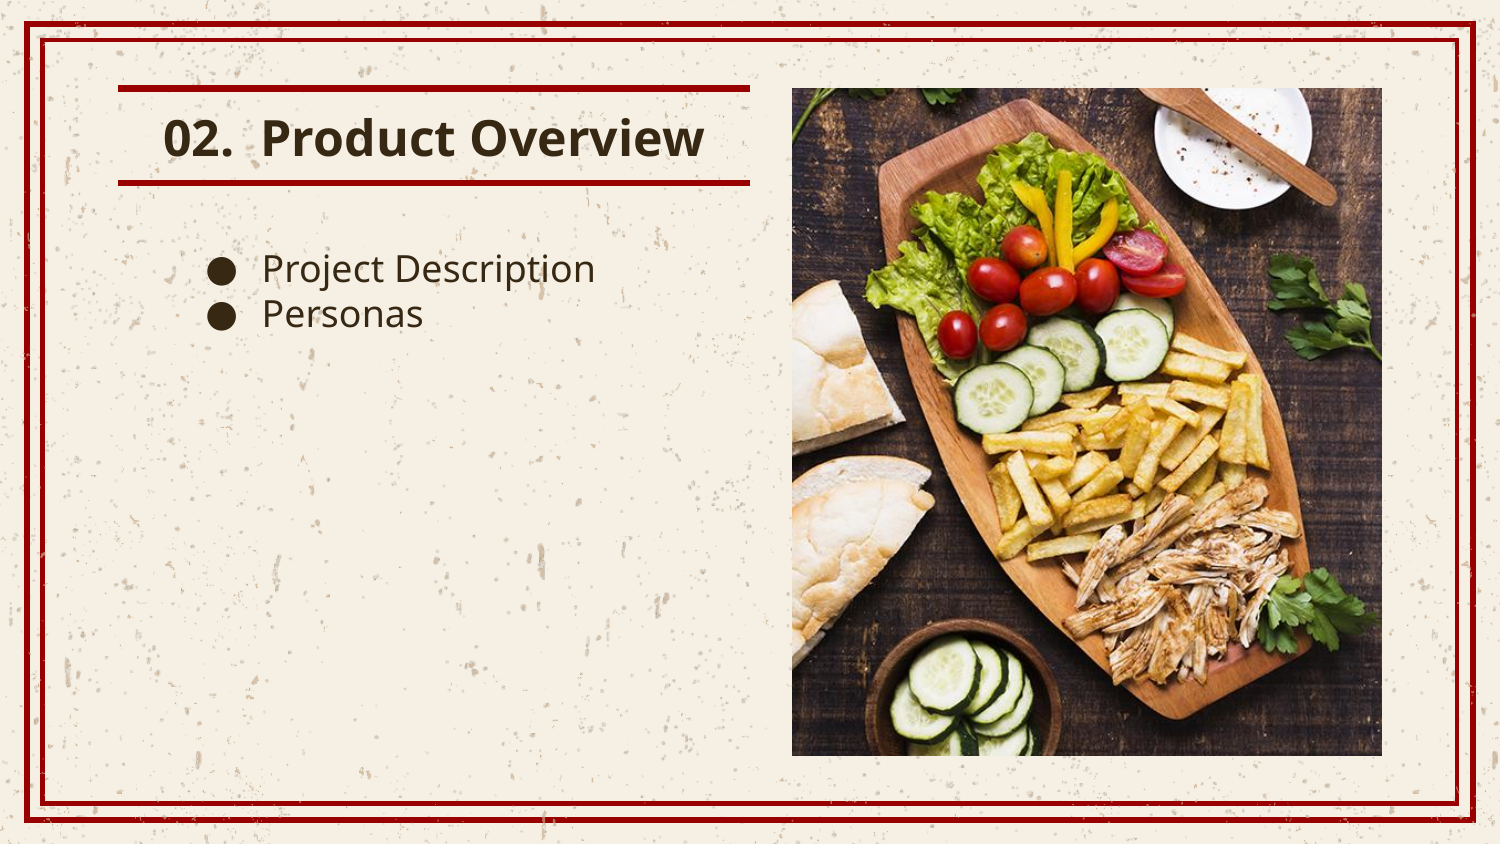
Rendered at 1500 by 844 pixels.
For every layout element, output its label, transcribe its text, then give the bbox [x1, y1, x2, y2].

text_box Project Description Personas [171, 229, 664, 350]
title 02. Product Overview [118, 89, 750, 183]
picture [1, 1, 1500, 844]
